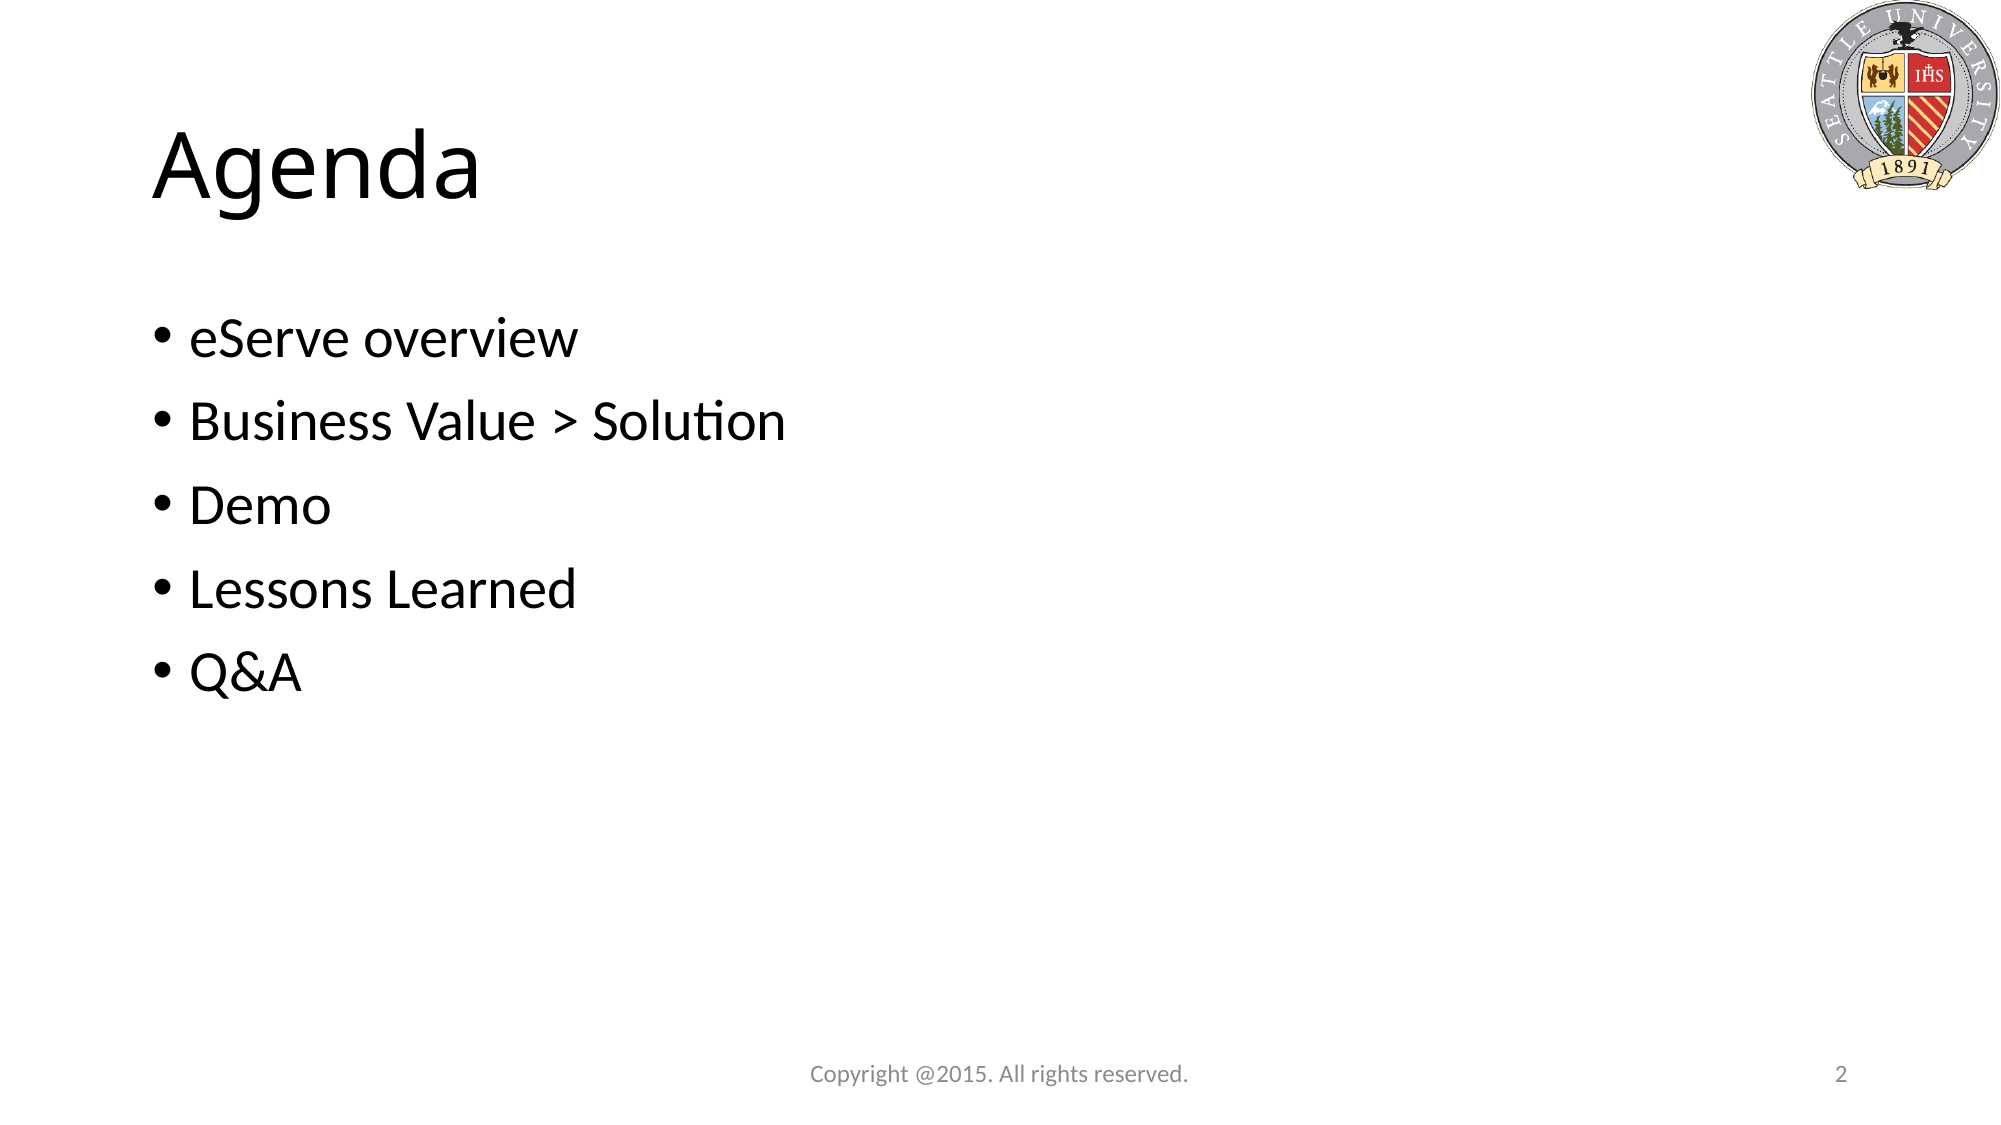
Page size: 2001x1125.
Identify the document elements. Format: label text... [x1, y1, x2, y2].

footer Copyright @2015. All rights reserved. [662, 1042, 1338, 1103]
title Agenda [137, 59, 1863, 278]
picture [1811, 0, 2000, 190]
slide_number 2 [1412, 1042, 1863, 1103]
list eServe overview Business Value > Solution Demo Lessons Learned Q&A [137, 299, 1863, 1014]
